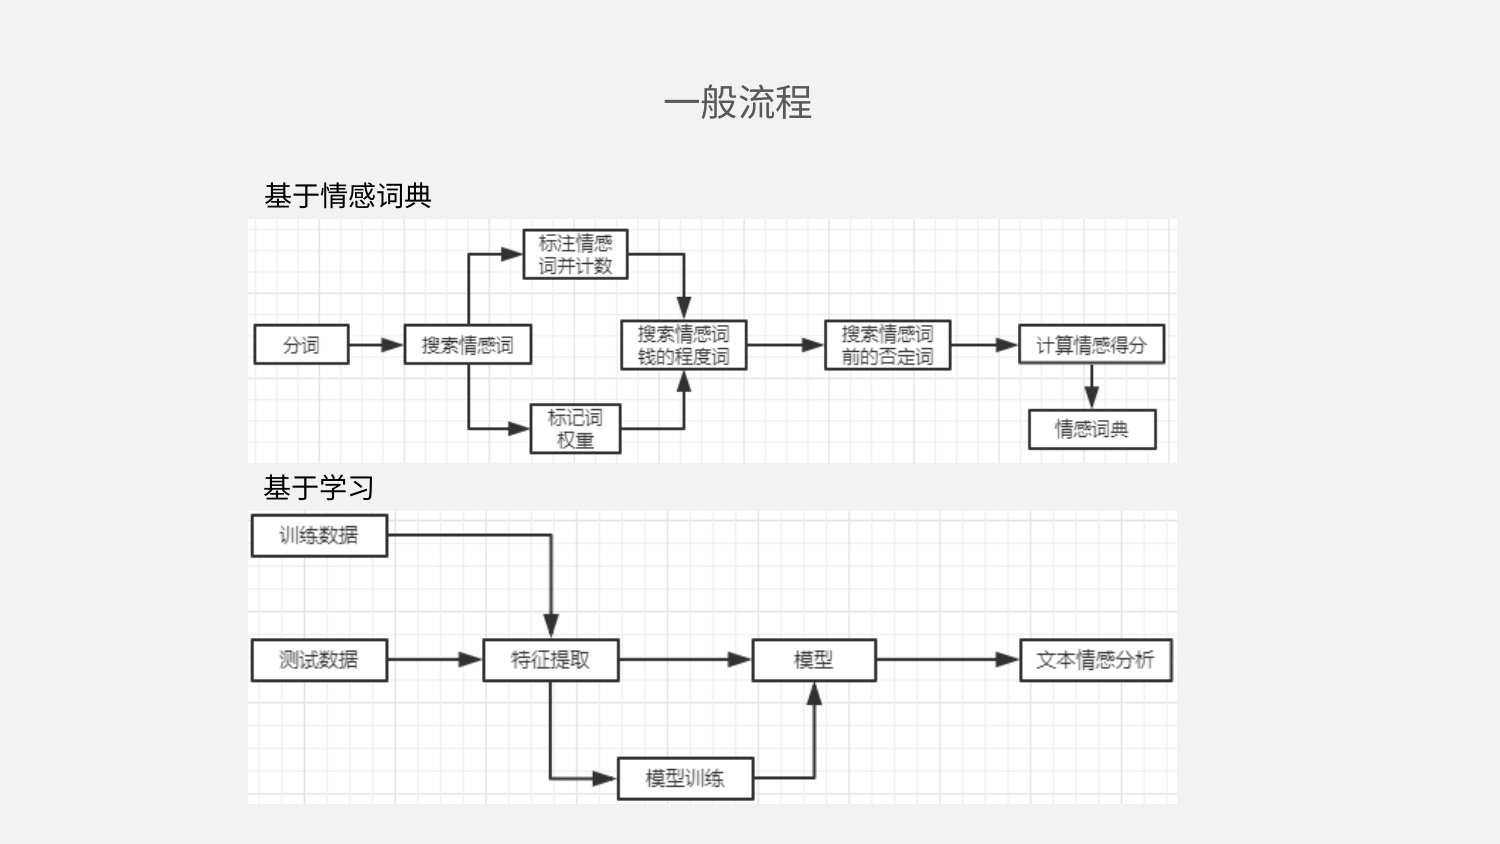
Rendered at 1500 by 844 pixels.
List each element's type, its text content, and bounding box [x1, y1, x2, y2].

text_box 一般流程 [569, 71, 907, 132]
picture [248, 219, 1177, 463]
text_box 基于学习 [249, 463, 392, 511]
picture [248, 511, 1177, 804]
text_box 基于情感词典 [249, 171, 448, 219]
